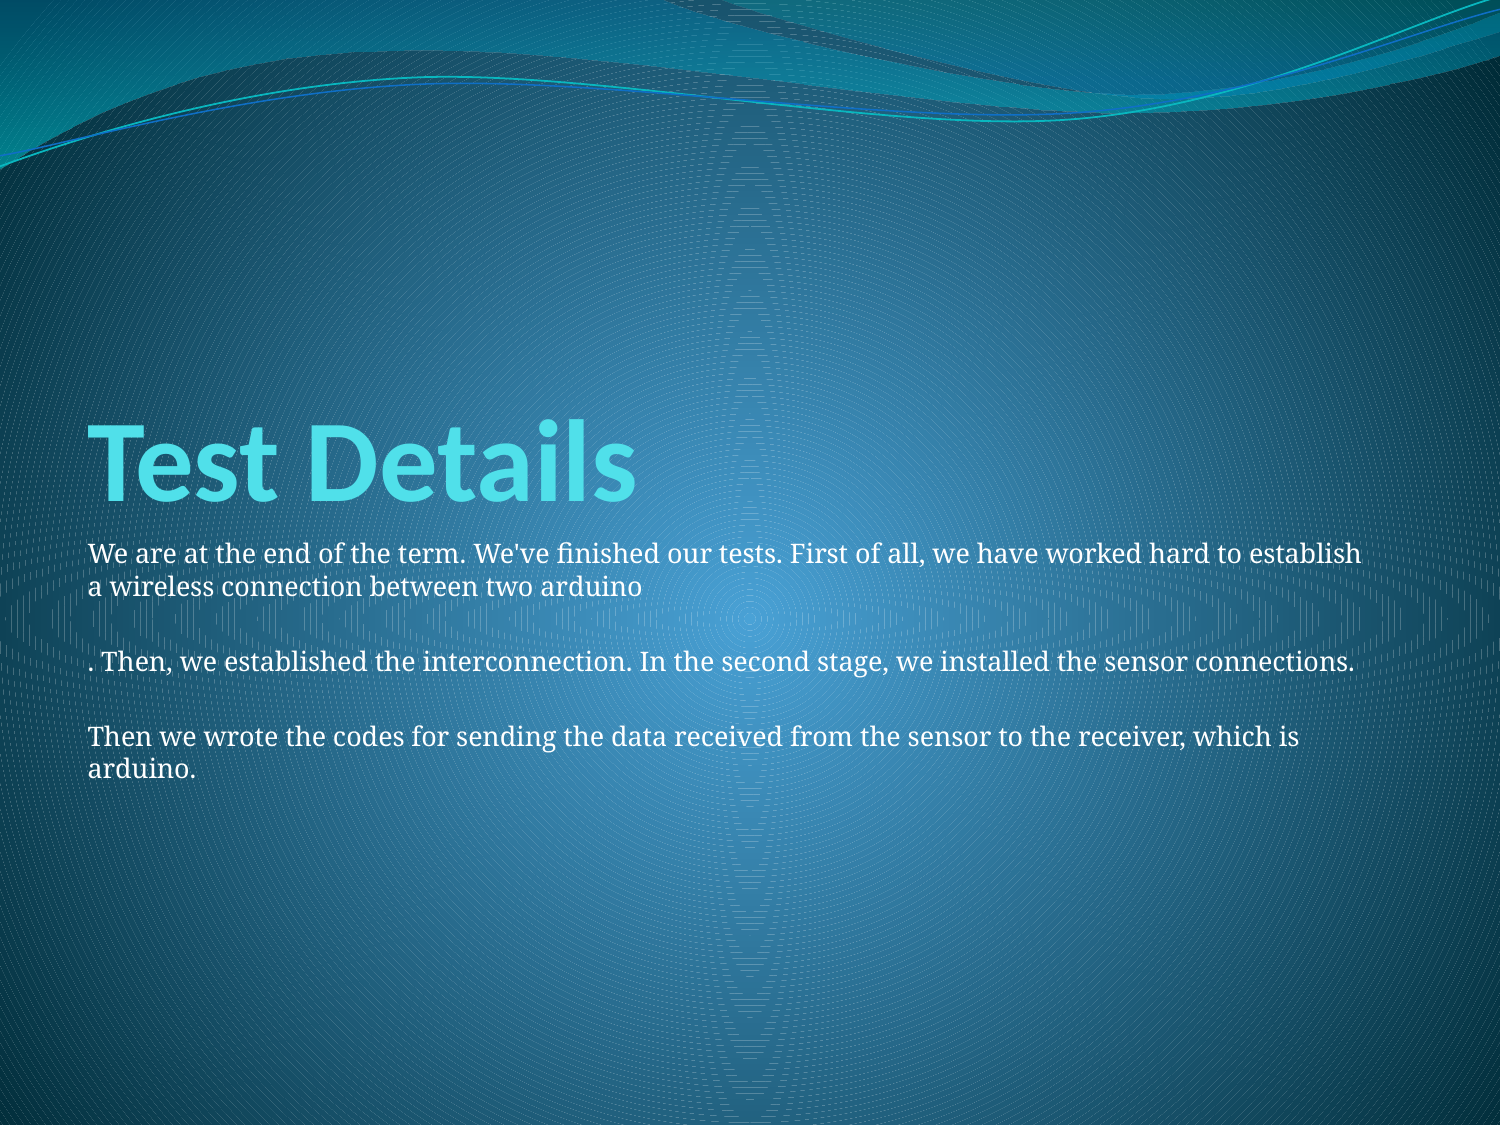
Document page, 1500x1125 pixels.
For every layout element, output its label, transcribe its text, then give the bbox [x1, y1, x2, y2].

subtitle We are at the end of the term. We've finished our tests. First of all, we have worked hard to establish a wireless connection between two arduino . Then, we established the interconnection. In the second stage, we installed the sensor connections. Then we wrote the codes for sending the data received from the sensor to the receiver, which is arduino. [87, 529, 1376, 818]
title Test Details [87, 224, 1376, 525]
